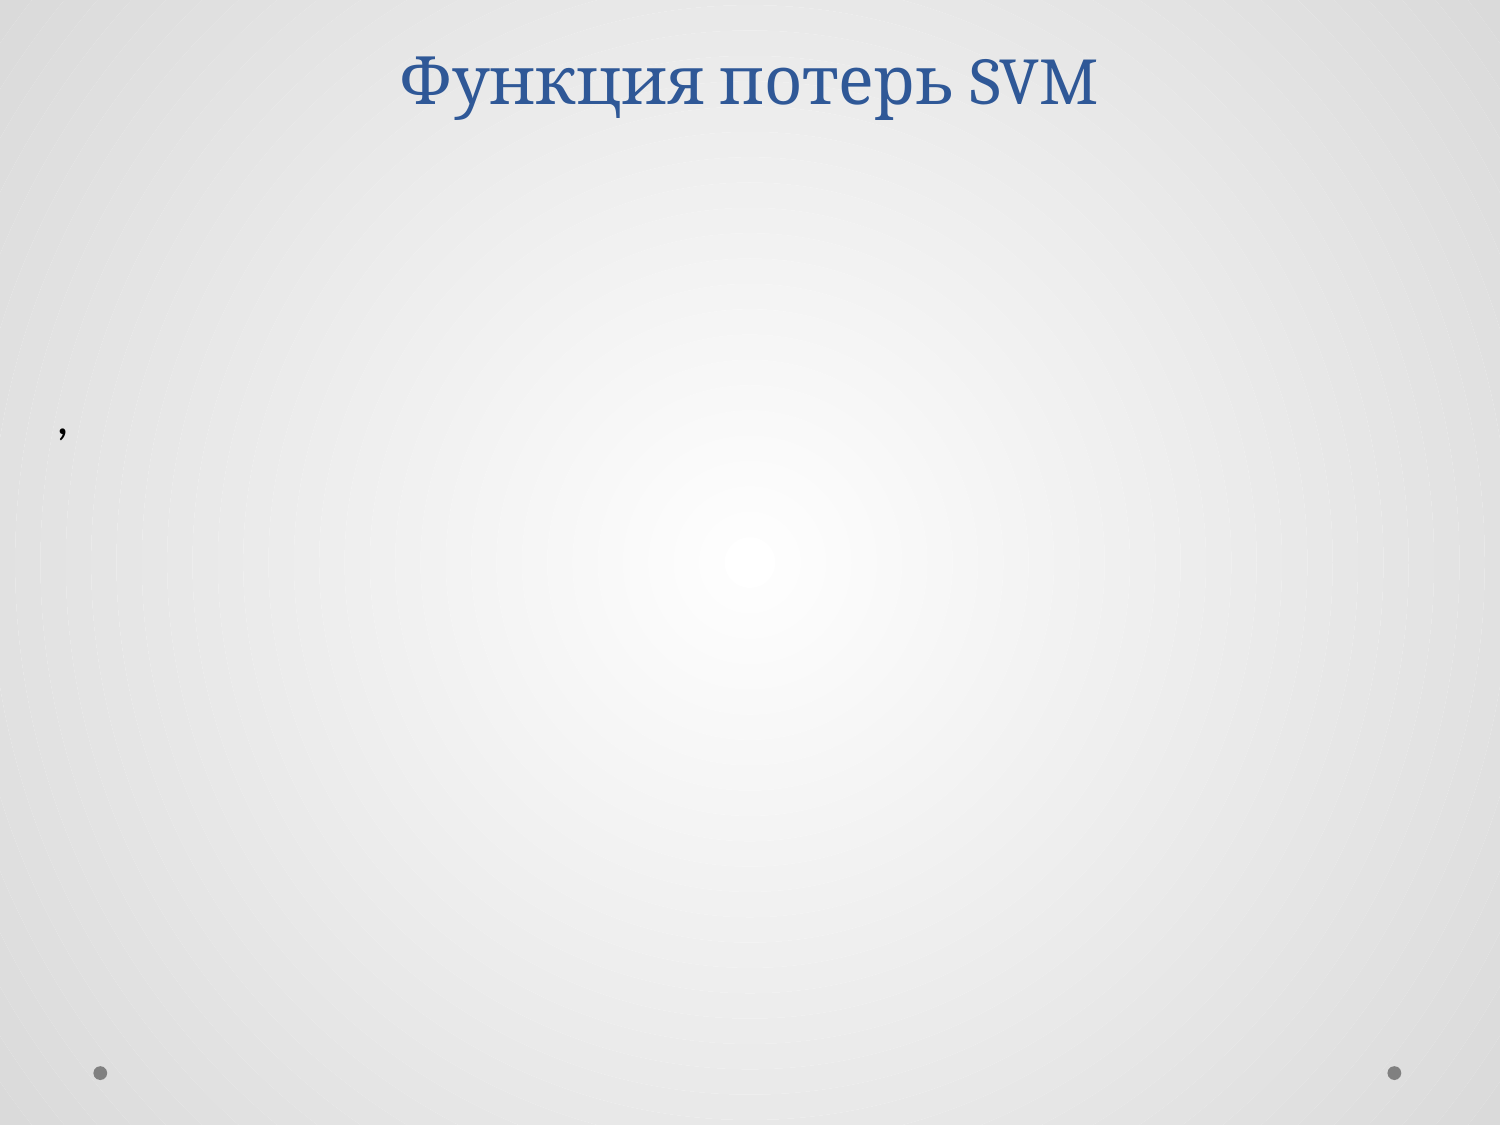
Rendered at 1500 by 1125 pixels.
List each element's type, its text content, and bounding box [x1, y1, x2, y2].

title Функция потерь SVM [75, 0, 1425, 126]
